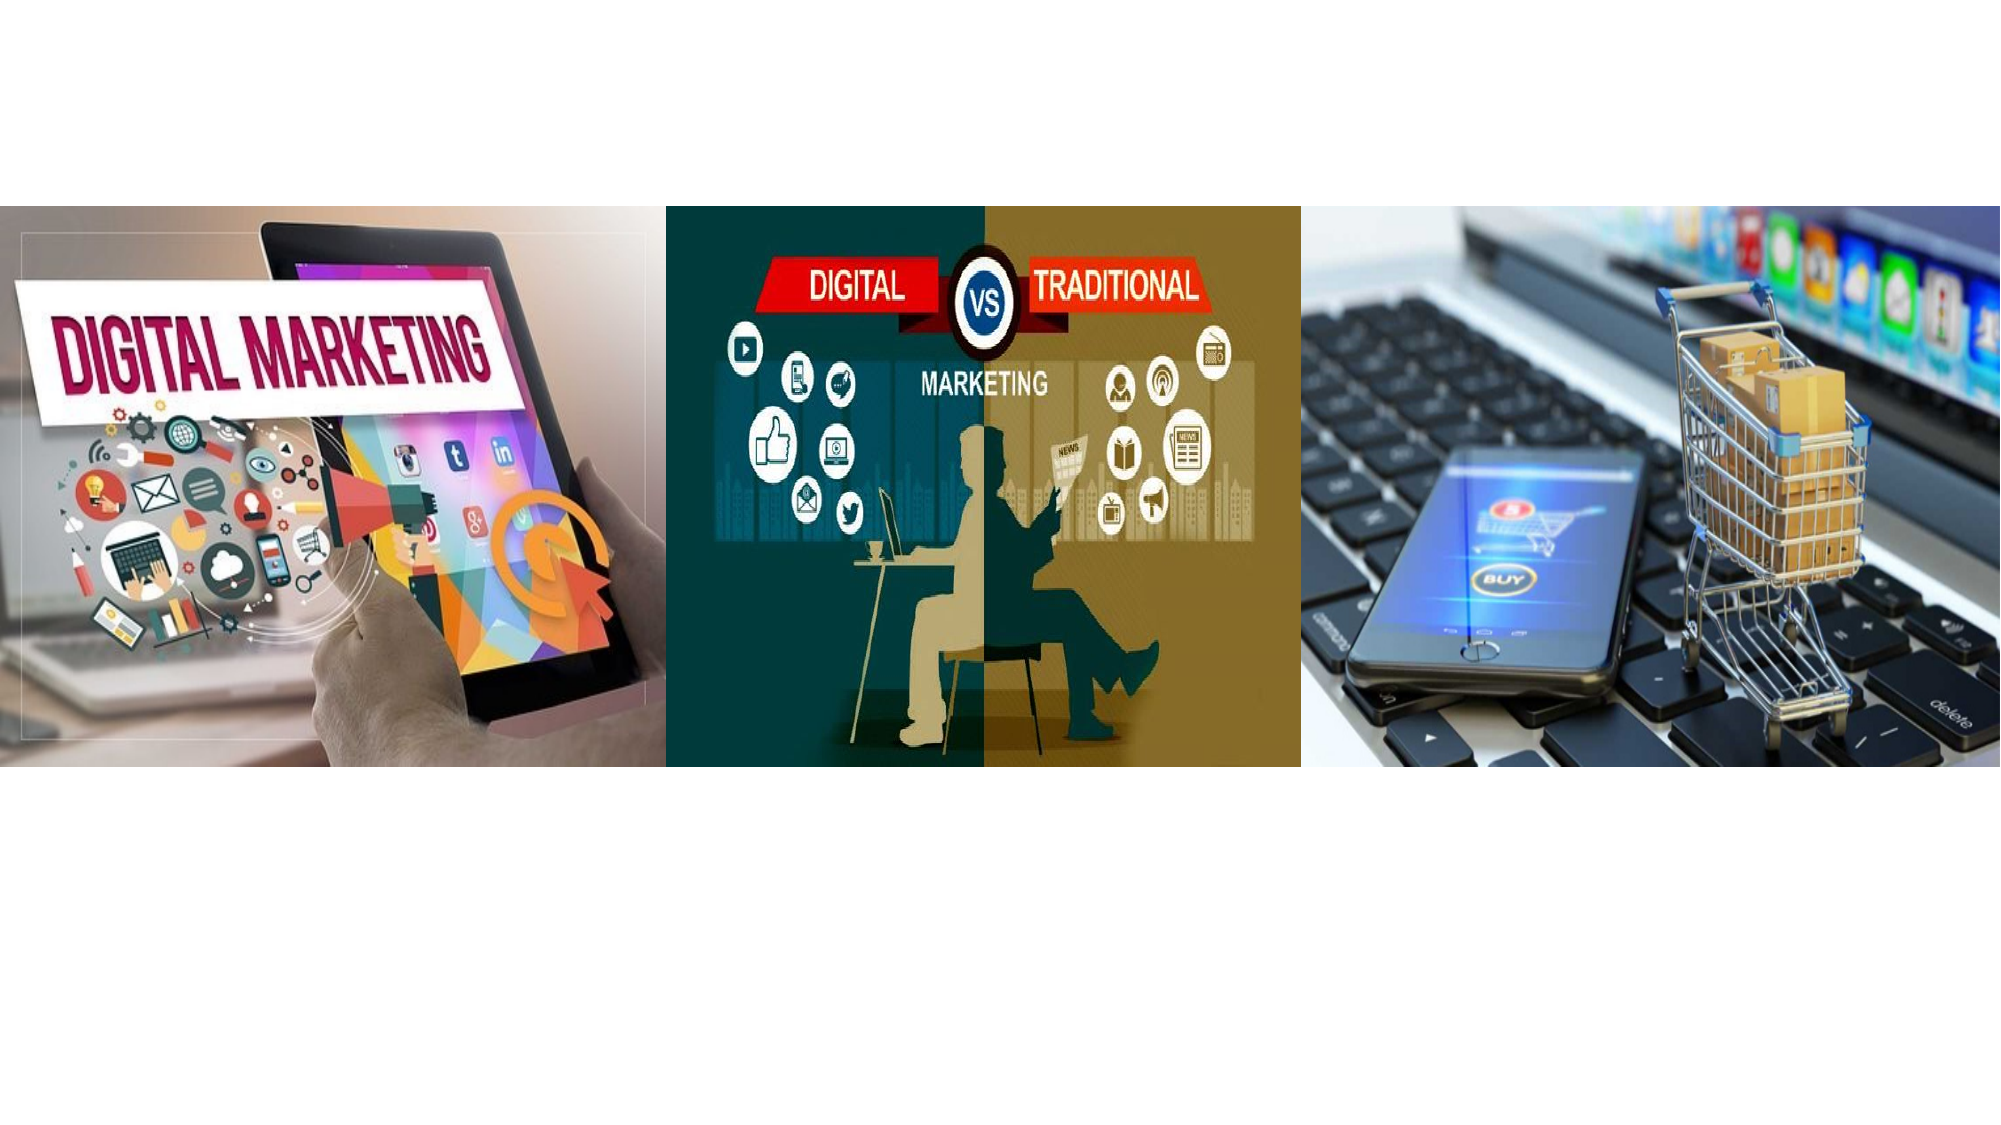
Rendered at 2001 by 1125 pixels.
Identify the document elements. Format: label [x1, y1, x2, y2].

picture [0, 206, 2000, 767]
